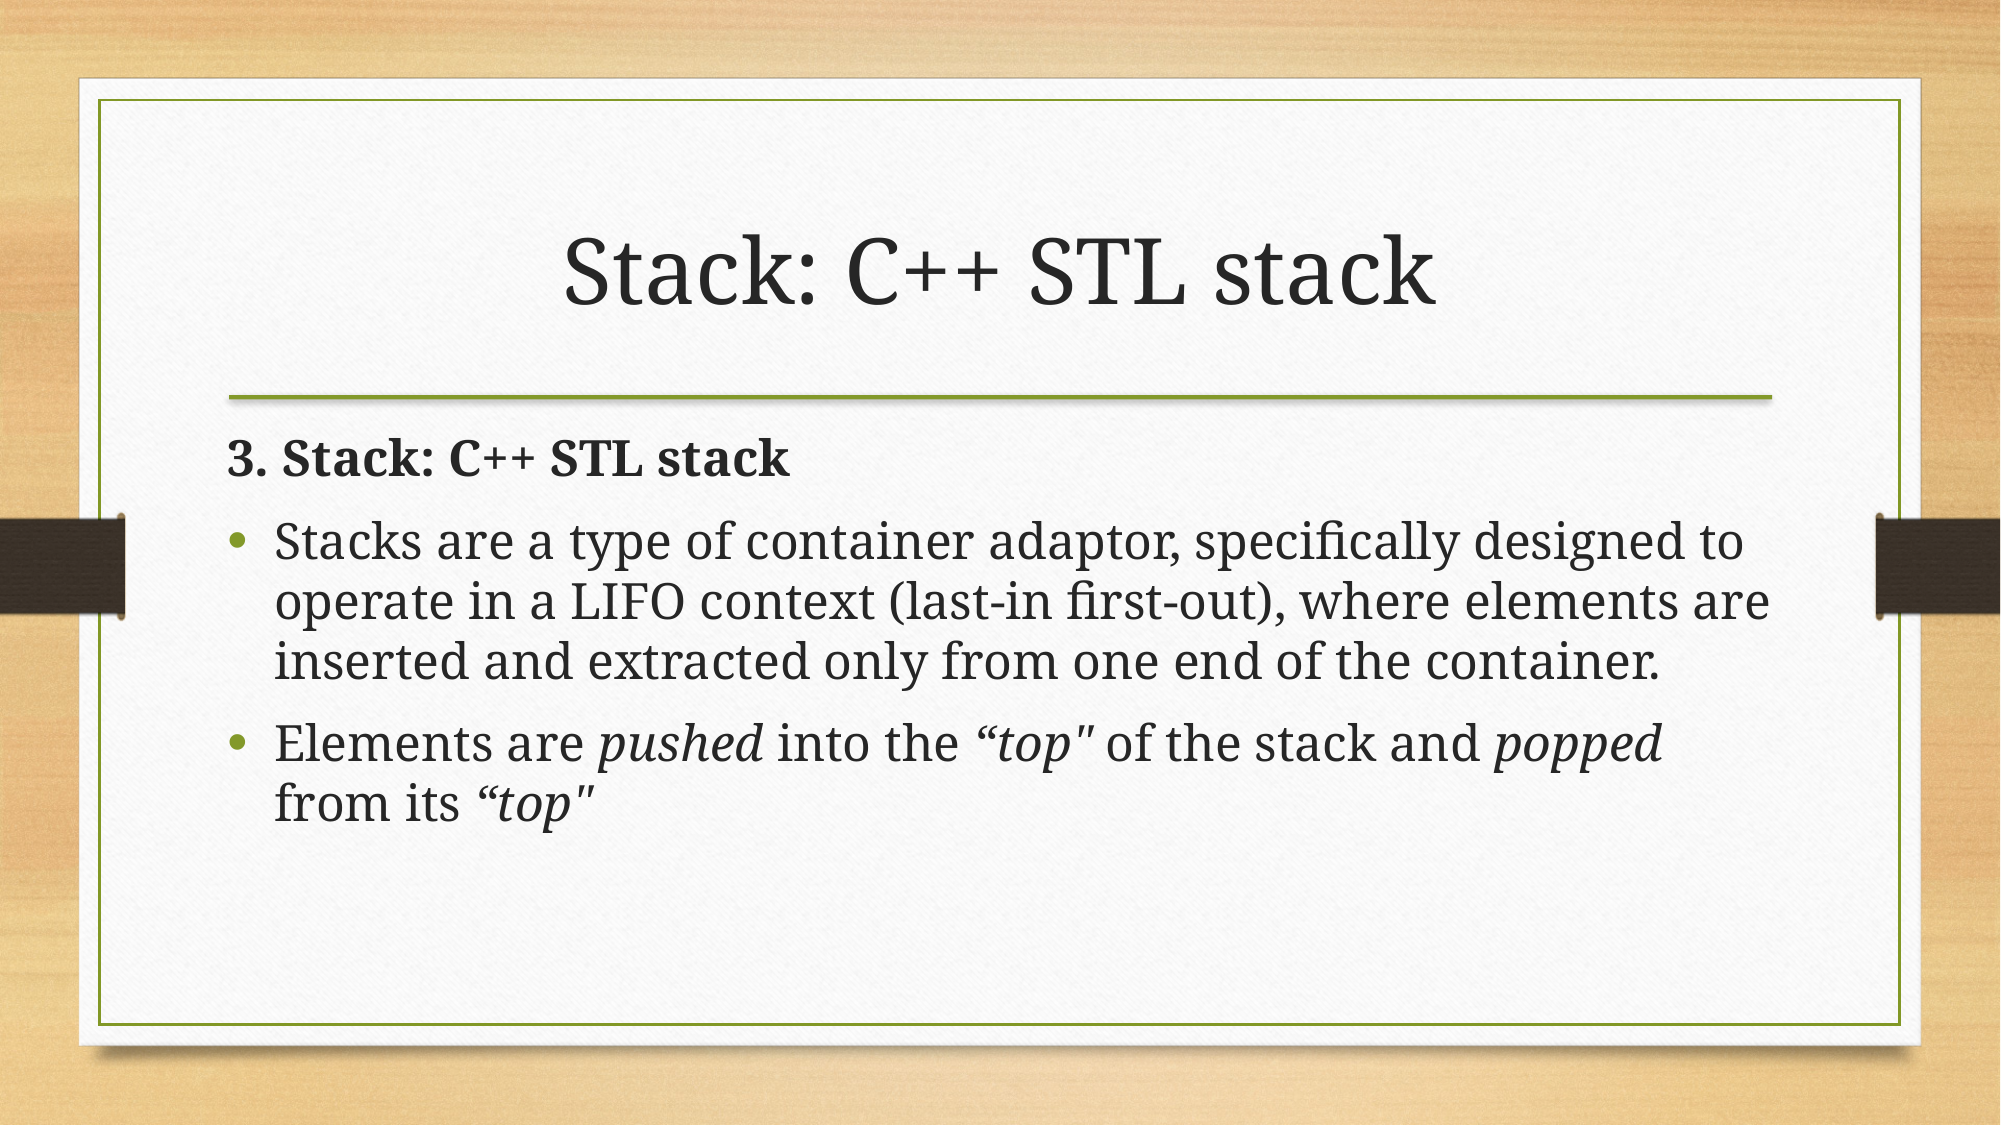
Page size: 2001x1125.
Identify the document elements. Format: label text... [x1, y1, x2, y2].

picture [0, 0, 2001, 1125]
text_box Stack: C++ STL stack [212, 161, 1788, 375]
text_box 3. Stack: C++ STL stack Stacks are a type of container adaptor, specifically designed to operate in a LIFO context (last-in first-out), where elements are inserted and extracted only from one end of the container. Elements are pushed into the “top" of the stack and popped from its “top" [212, 419, 1788, 964]
